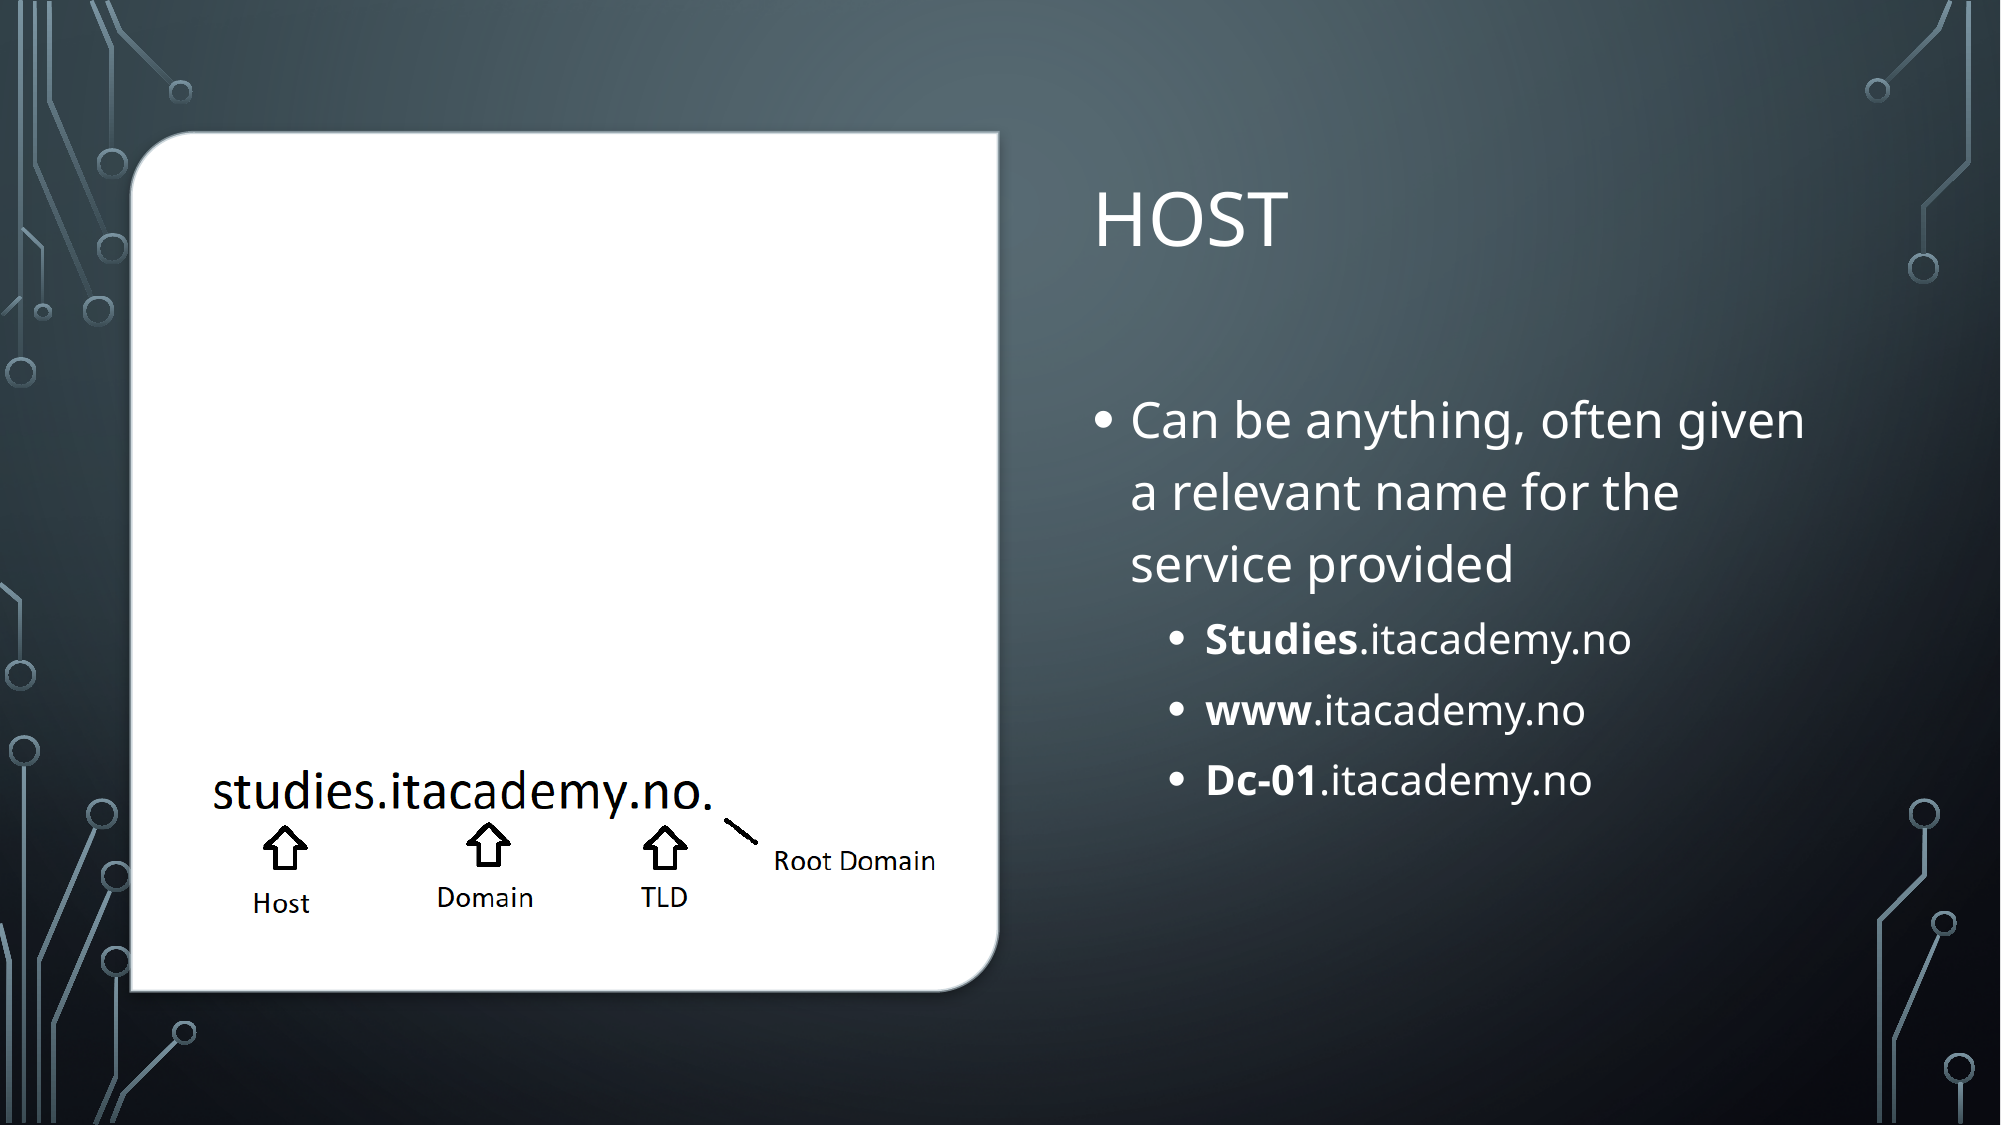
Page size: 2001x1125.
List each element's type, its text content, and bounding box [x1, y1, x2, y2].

picture [186, 748, 948, 932]
text_box [129, 131, 1000, 993]
list Can be anything, often given a relevant name for the service provided Studies.itacademy.no www.itacademy.no Dc-01.itacademy.no [1077, 369, 1857, 950]
title Host [1077, 101, 1857, 344]
